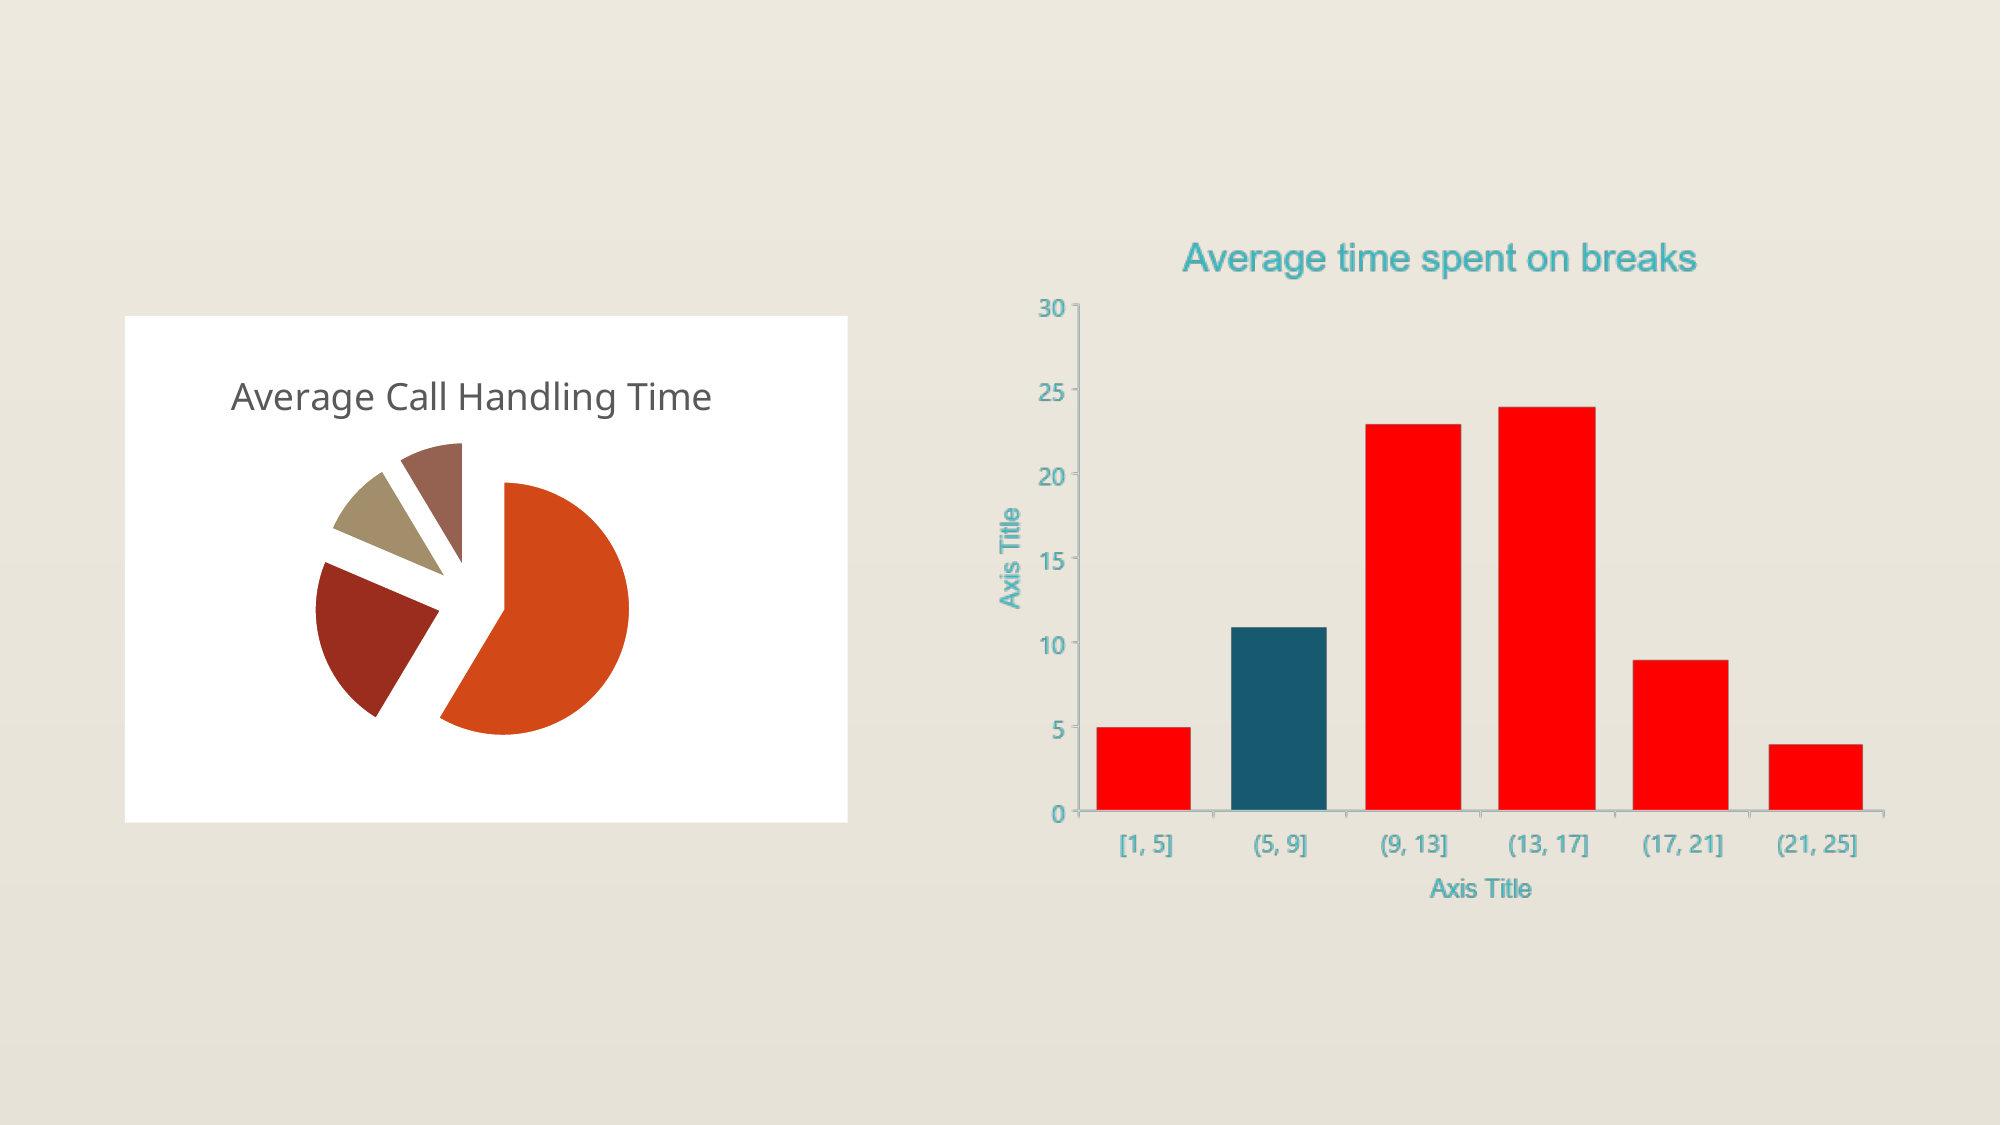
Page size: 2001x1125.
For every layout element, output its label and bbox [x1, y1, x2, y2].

text_box [124, 315, 849, 824]
chart [159, 341, 785, 769]
picture [983, 223, 1899, 915]
